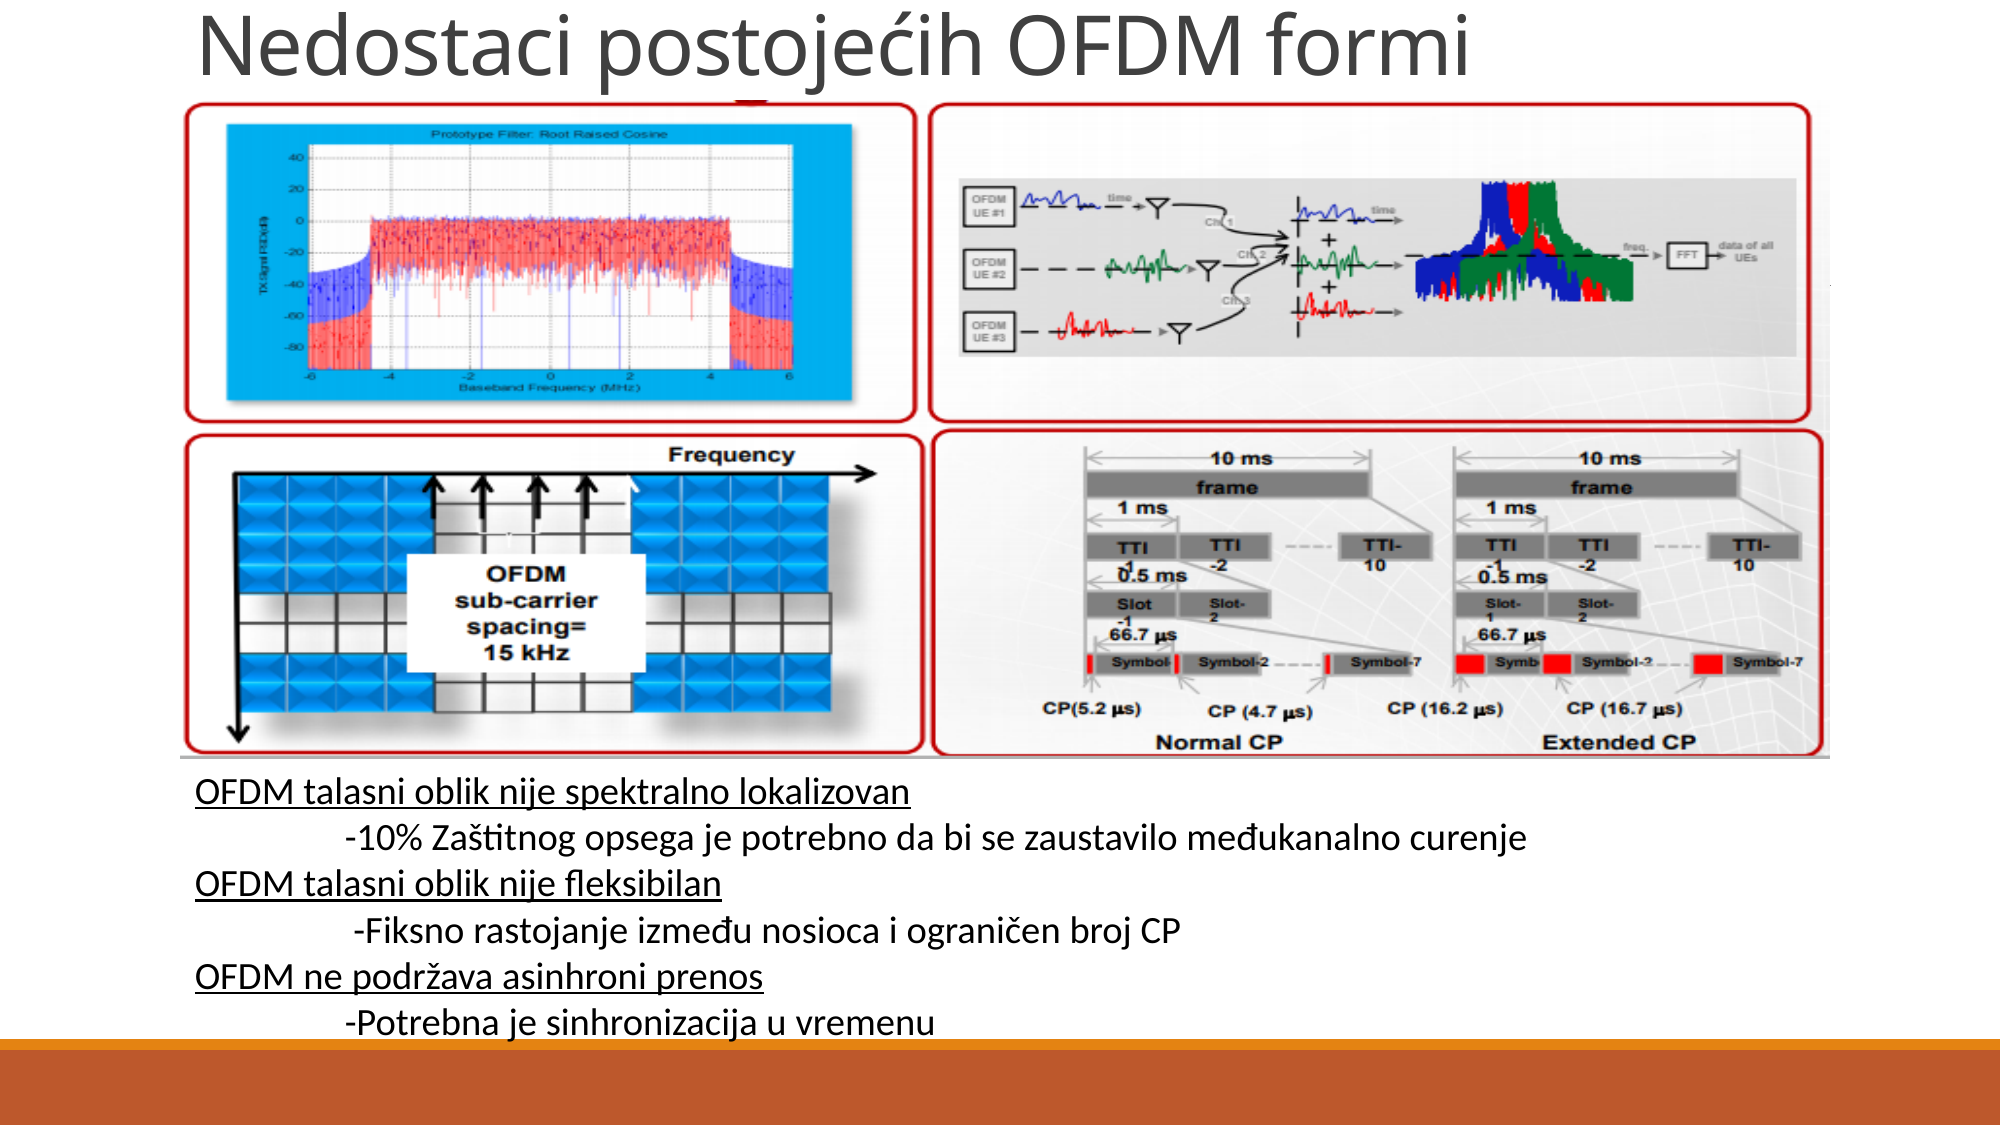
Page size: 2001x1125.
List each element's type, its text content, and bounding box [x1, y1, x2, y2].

text_box OFDM talasni oblik nije spektralno lokalizovan -10% Zaštitnog opsega je potrebno da bi se zaustavilo međukanalno curenje OFDM talasni oblik nije fleksibilan -Fiksno rastojanje između nosioca i ograničen broj CP OFDM ne podržava asinhroni prenos -Potrebna je sinhronizacija u vremenu [179, 766, 1830, 1097]
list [179, 99, 1831, 759]
title Nedostaci postojećih OFDM formi [180, 0, 1830, 97]
